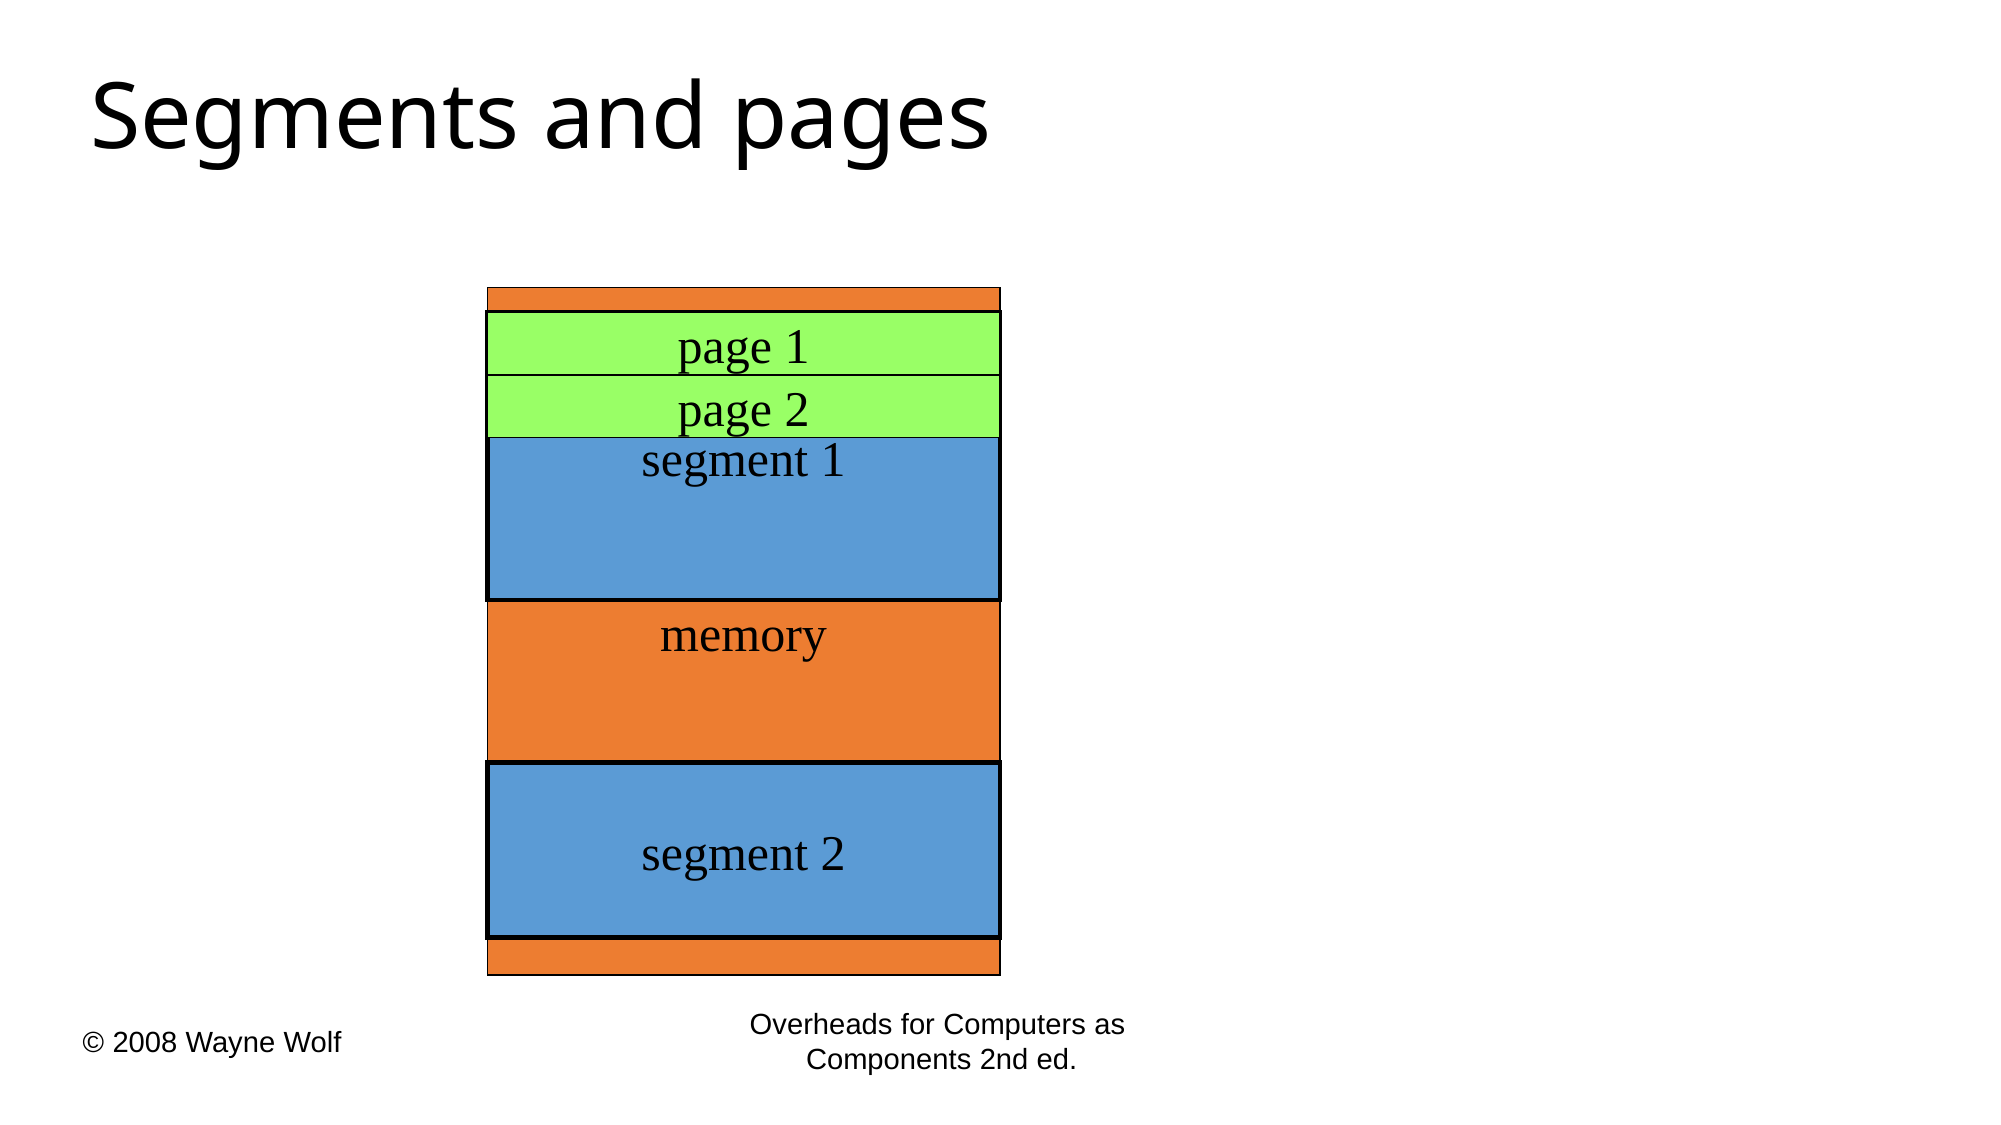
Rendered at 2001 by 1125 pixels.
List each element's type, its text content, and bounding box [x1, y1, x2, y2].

text_box memory [487, 938, 1000, 975]
text_box page 1 [487, 312, 1000, 374]
title Segments and pages [75, 37, 1413, 200]
text_box © 2008 Wayne Wolf [68, 1015, 357, 1066]
text_box memory [487, 287, 1000, 312]
text_box segment 2 [487, 762, 1000, 938]
text_box memory [487, 600, 1000, 762]
text_box Overheads for Computers as Components 2nd ed. [734, 998, 1149, 1083]
text_box segment 1 [487, 438, 1000, 600]
text_box page 2 [487, 374, 1000, 438]
